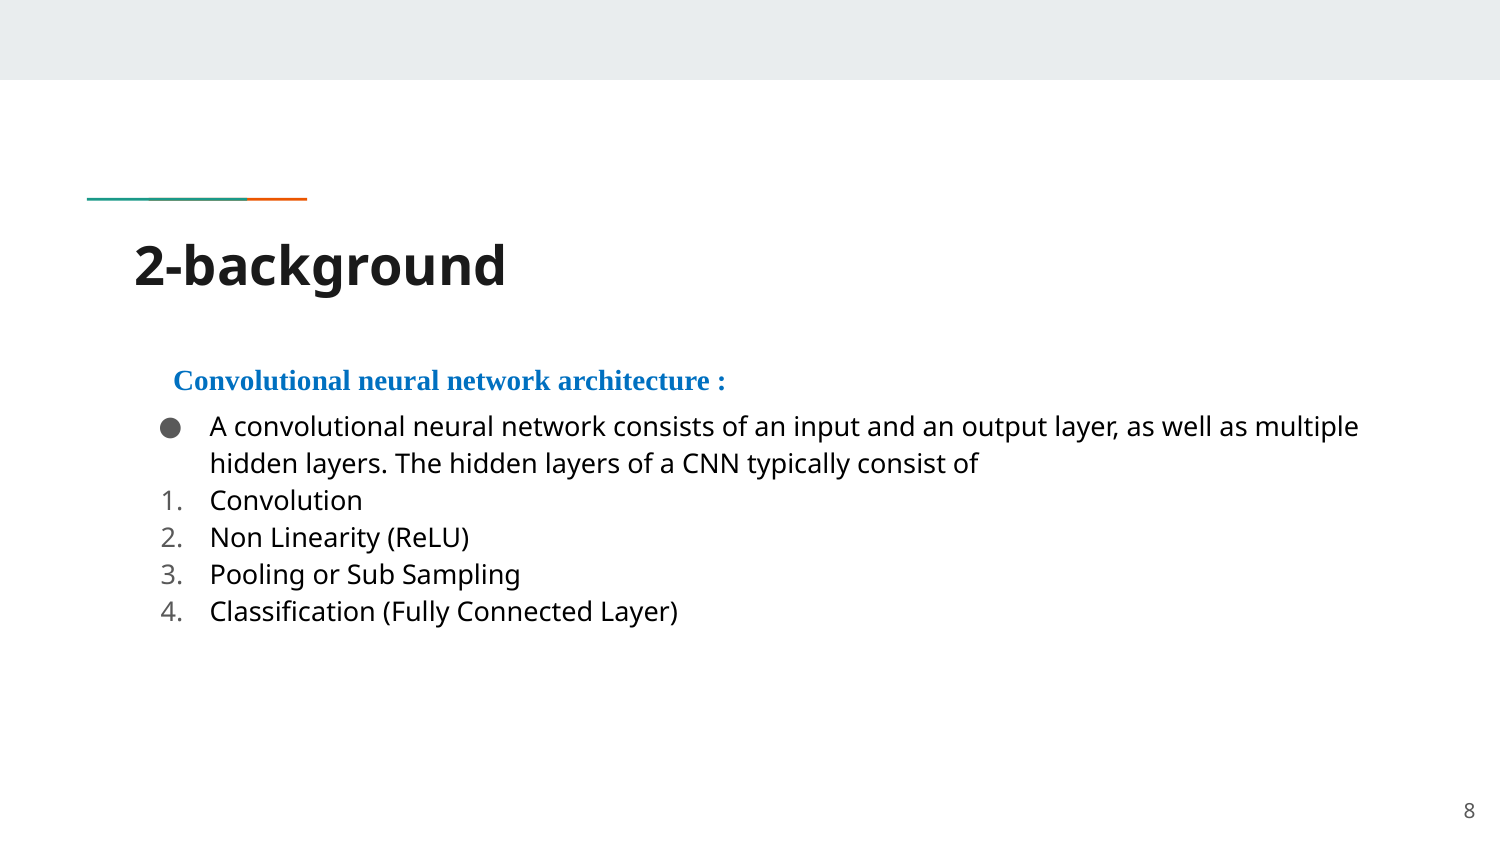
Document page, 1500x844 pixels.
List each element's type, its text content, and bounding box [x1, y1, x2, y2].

title 2-background [119, 216, 1381, 305]
list Convolutional neural network architecture : A convolutional neural network consists of an input and an output layer, as well as multiple hidden layers. The hidden layers of a CNN typically consist of Convolution Non Linearity (ReLU) Pooling or Sub Sampling Classification (Fully Connected Layer) [119, 341, 1381, 712]
slide_number ‹#› [1400, 779, 1491, 844]
